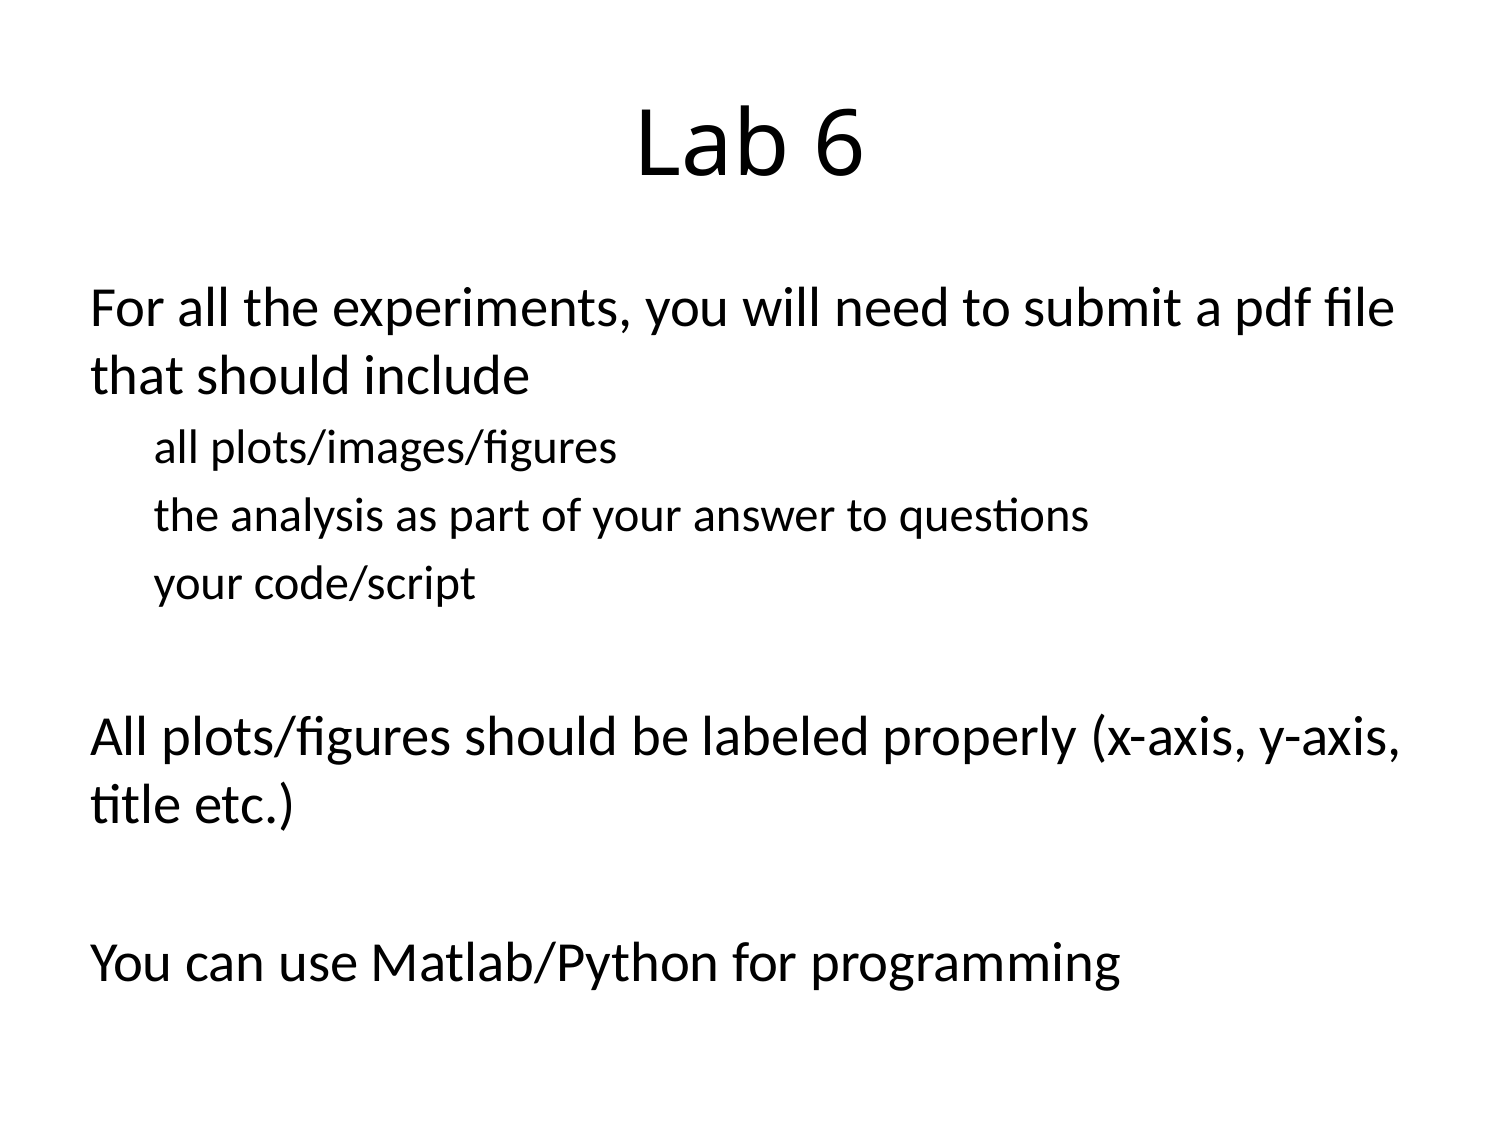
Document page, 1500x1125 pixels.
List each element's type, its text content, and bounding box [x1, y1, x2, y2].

title Lab 6 [75, 45, 1425, 233]
list For all the experiments, you will need to submit a pdf file that should include all plots/images/figures the analysis as part of your answer to questions your code/script All plots/figures should be labeled properly (x-axis, y-axis, title etc.) You can use Matlab/Python for programming [75, 262, 1425, 1005]
